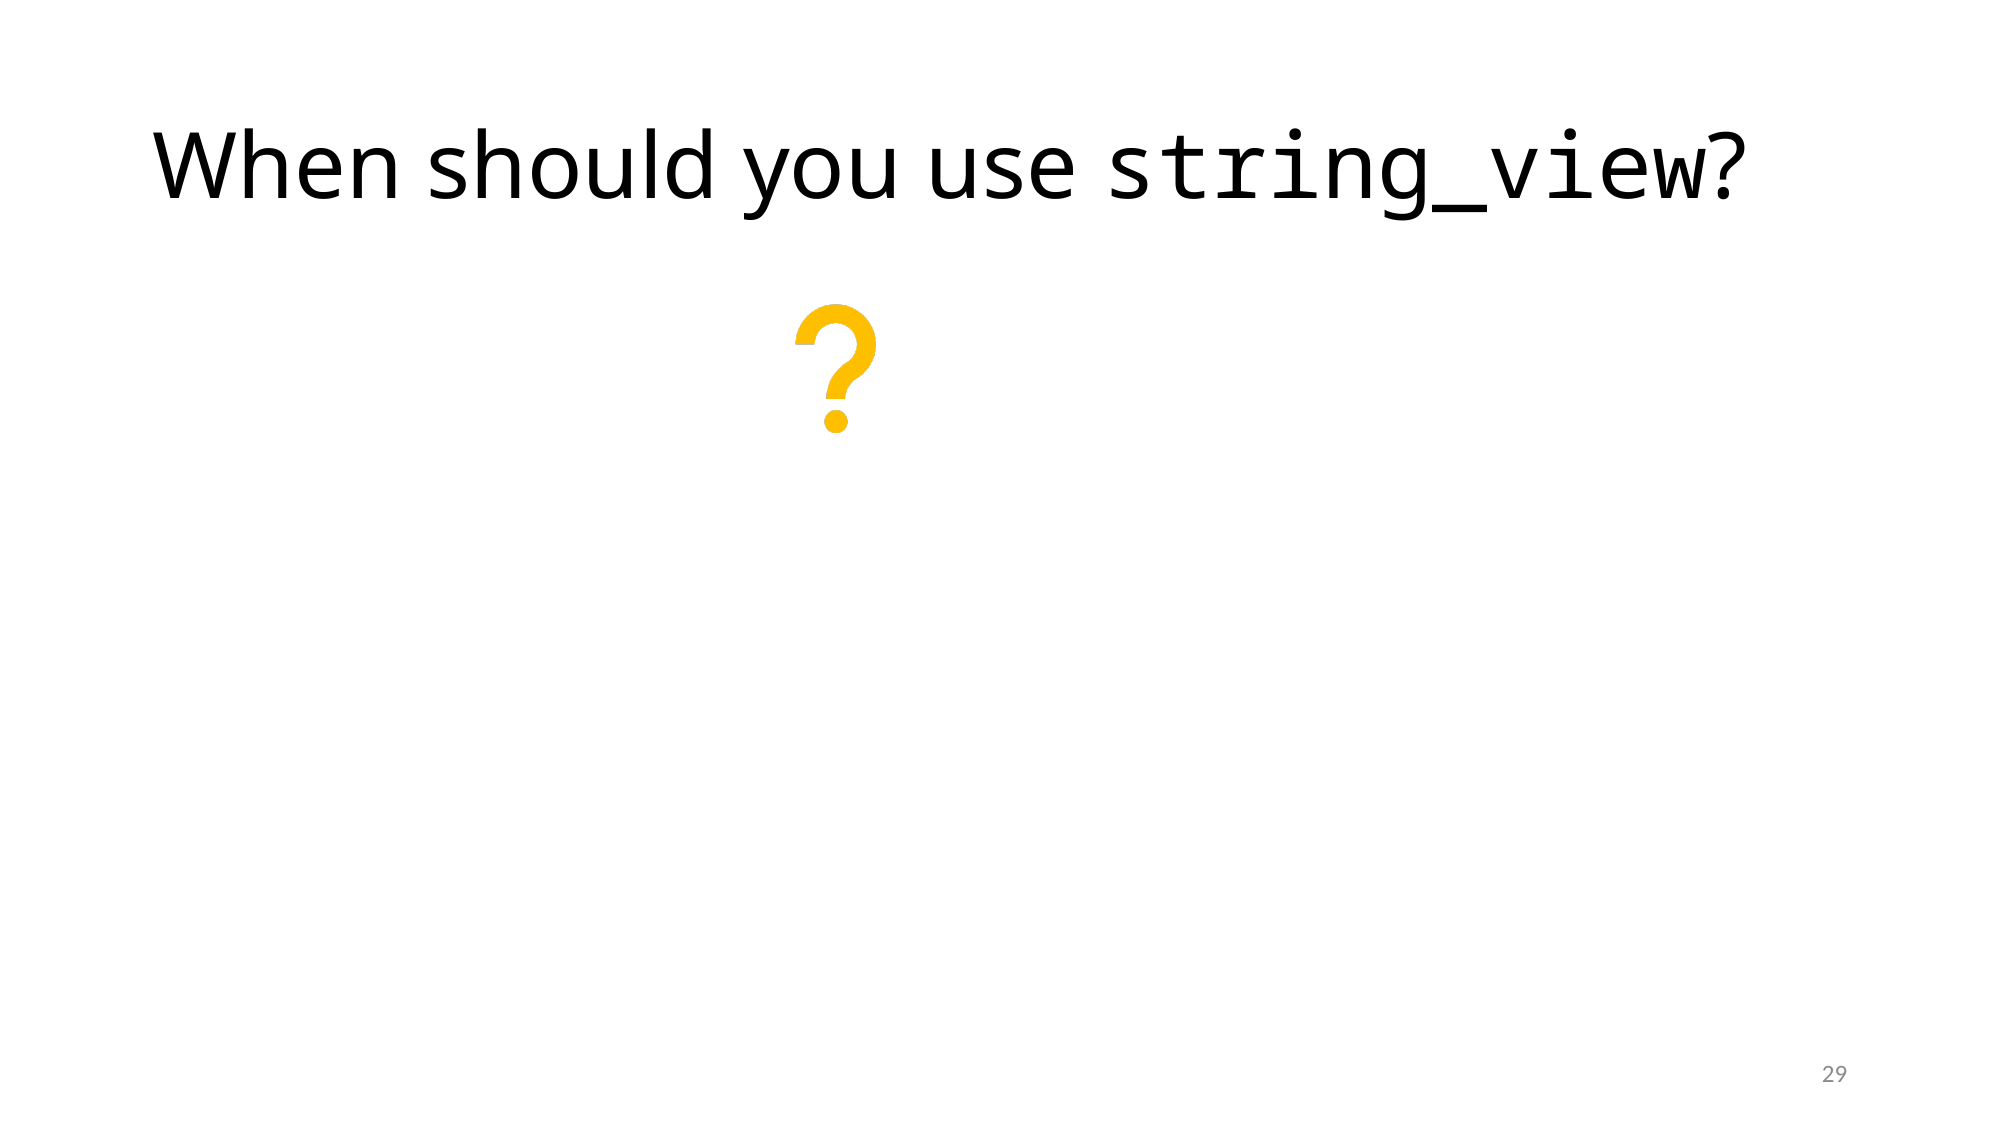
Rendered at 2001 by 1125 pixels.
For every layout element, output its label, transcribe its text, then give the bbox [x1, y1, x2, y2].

picture [760, 293, 911, 444]
title When should you use string_view? [137, 59, 1863, 278]
slide_number 29 [1412, 1042, 1863, 1103]
